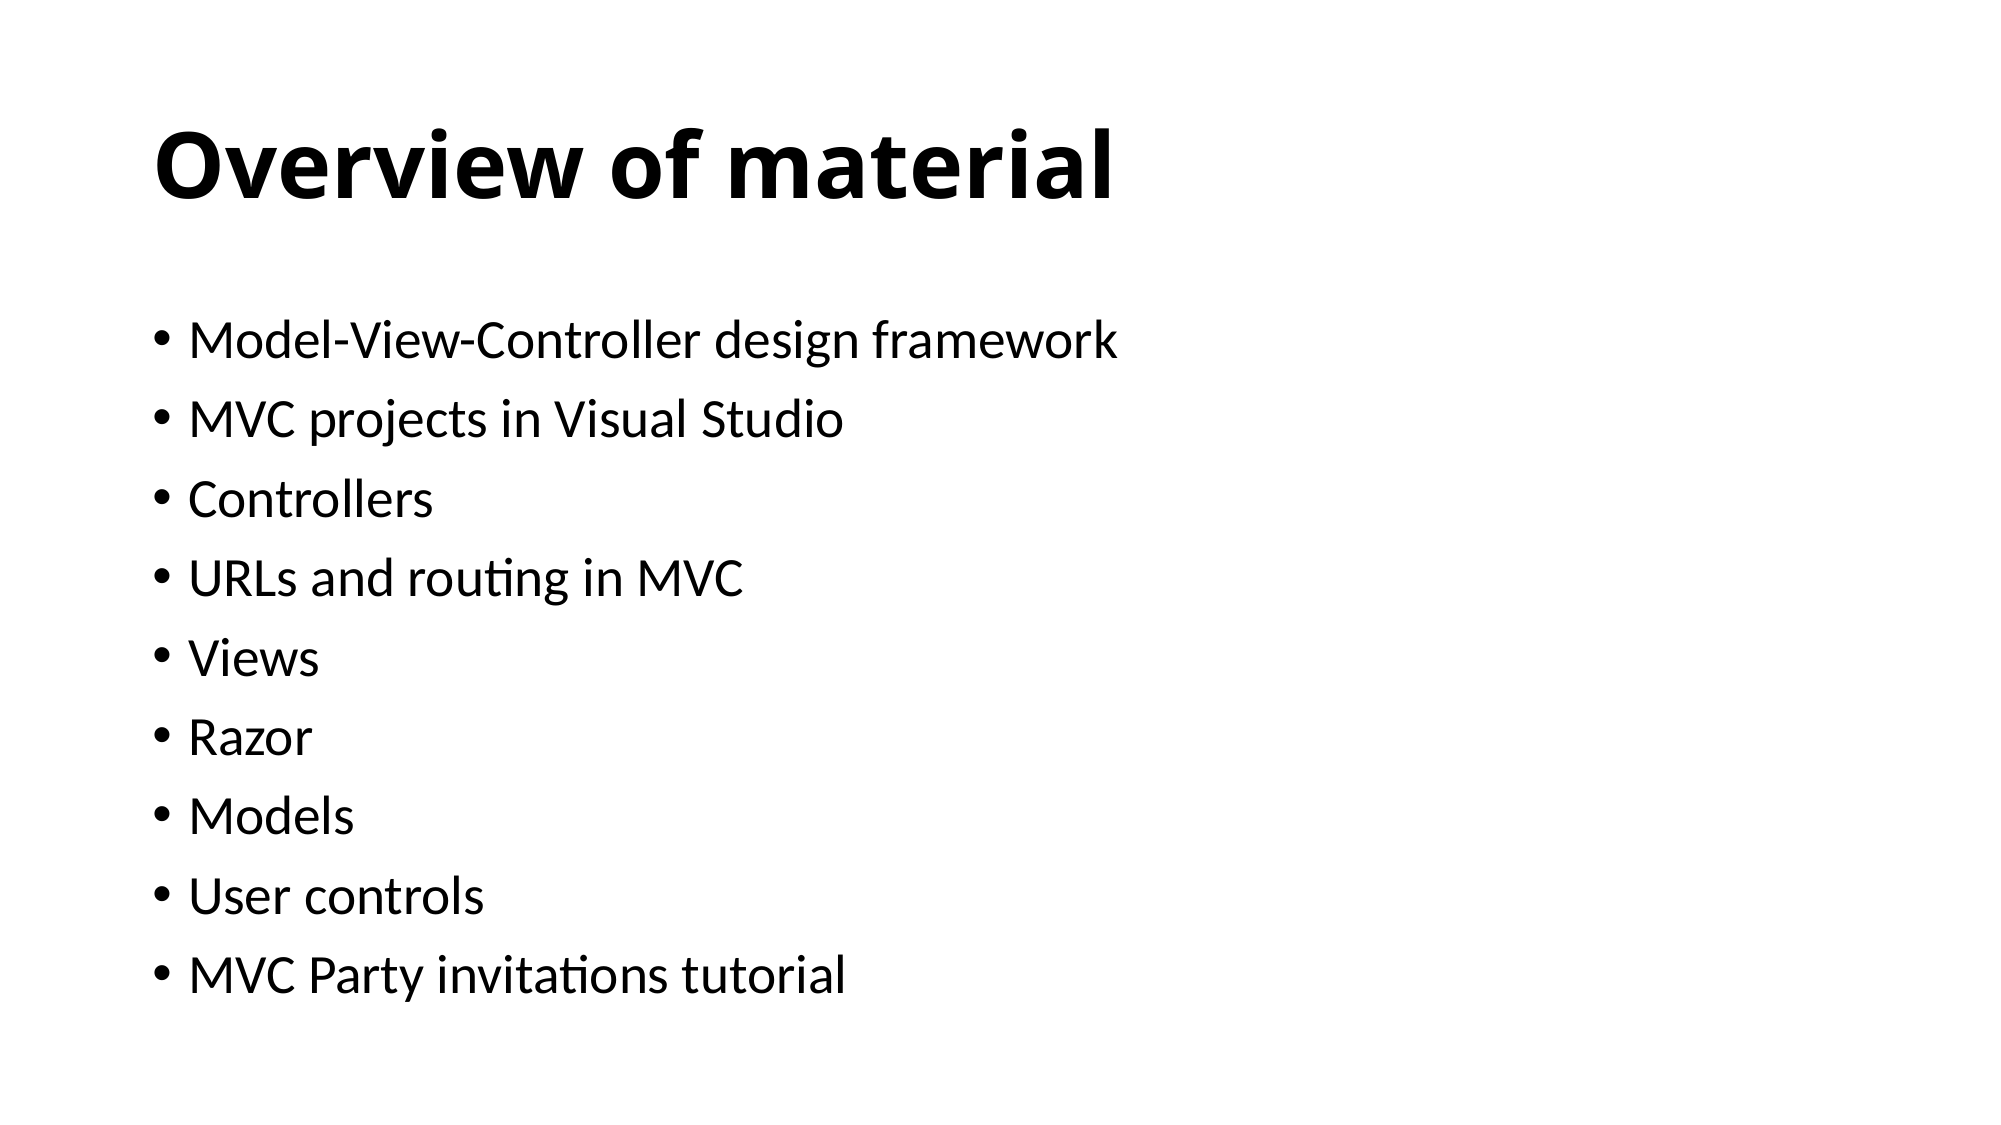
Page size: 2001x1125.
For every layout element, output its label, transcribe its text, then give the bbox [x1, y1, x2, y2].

title Overview of material [137, 59, 1863, 278]
list Model-View-Controller design framework MVC projects in Visual Studio Controllers URLs and routing in MVC Views Razor Models User controls MVC Party invitations tutorial [137, 303, 1863, 1017]
